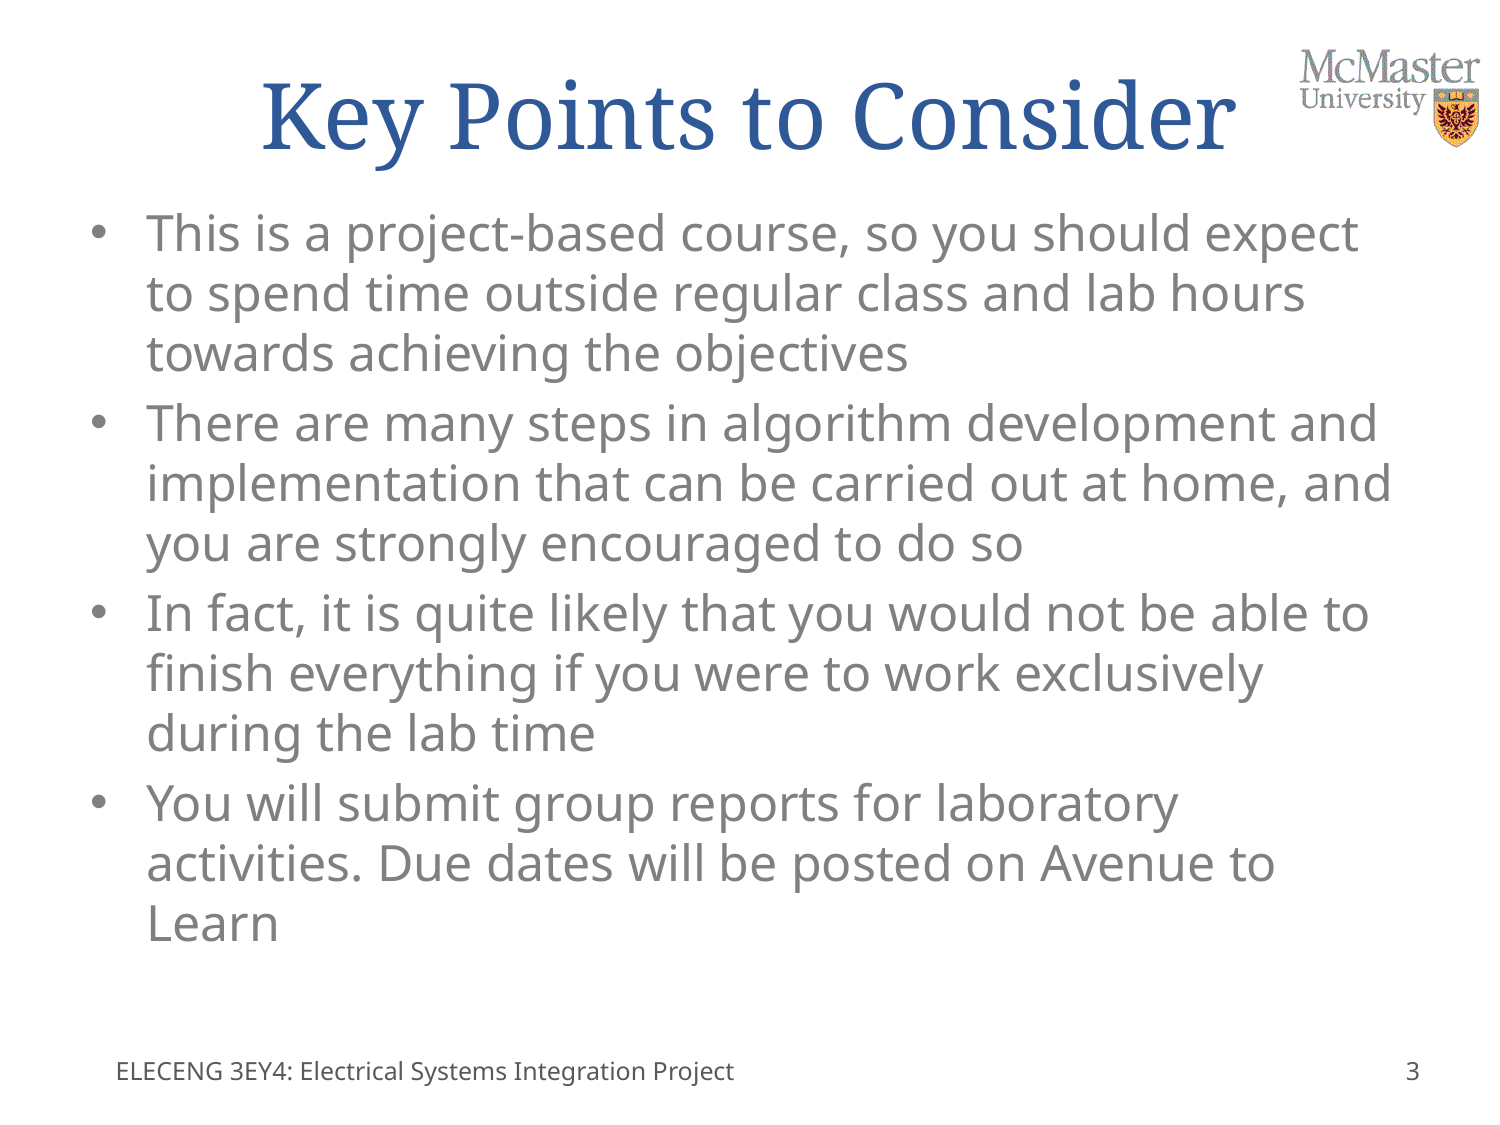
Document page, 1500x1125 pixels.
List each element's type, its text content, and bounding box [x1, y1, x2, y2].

title Key Points to Consider [75, 54, 1425, 176]
footer ELECENG 3EY4: Electrical Systems Integration Project [108, 1042, 781, 1103]
picture [1299, 49, 1481, 149]
list This is a project-based course, so you should expect to spend time outside regular class and lab hours towards achieving the objectives There are many steps in algorithm development and implementation that can be carried out at home, and you are strongly encouraged to do so In fact, it is quite likely that you would not be able to finish everything if you were to work exclusively during the lab time You will submit group reports for laboratory activities. Due dates will be posted on Avenue to Learn [75, 193, 1425, 1043]
slide_number 3 [1401, 1042, 1494, 1103]
